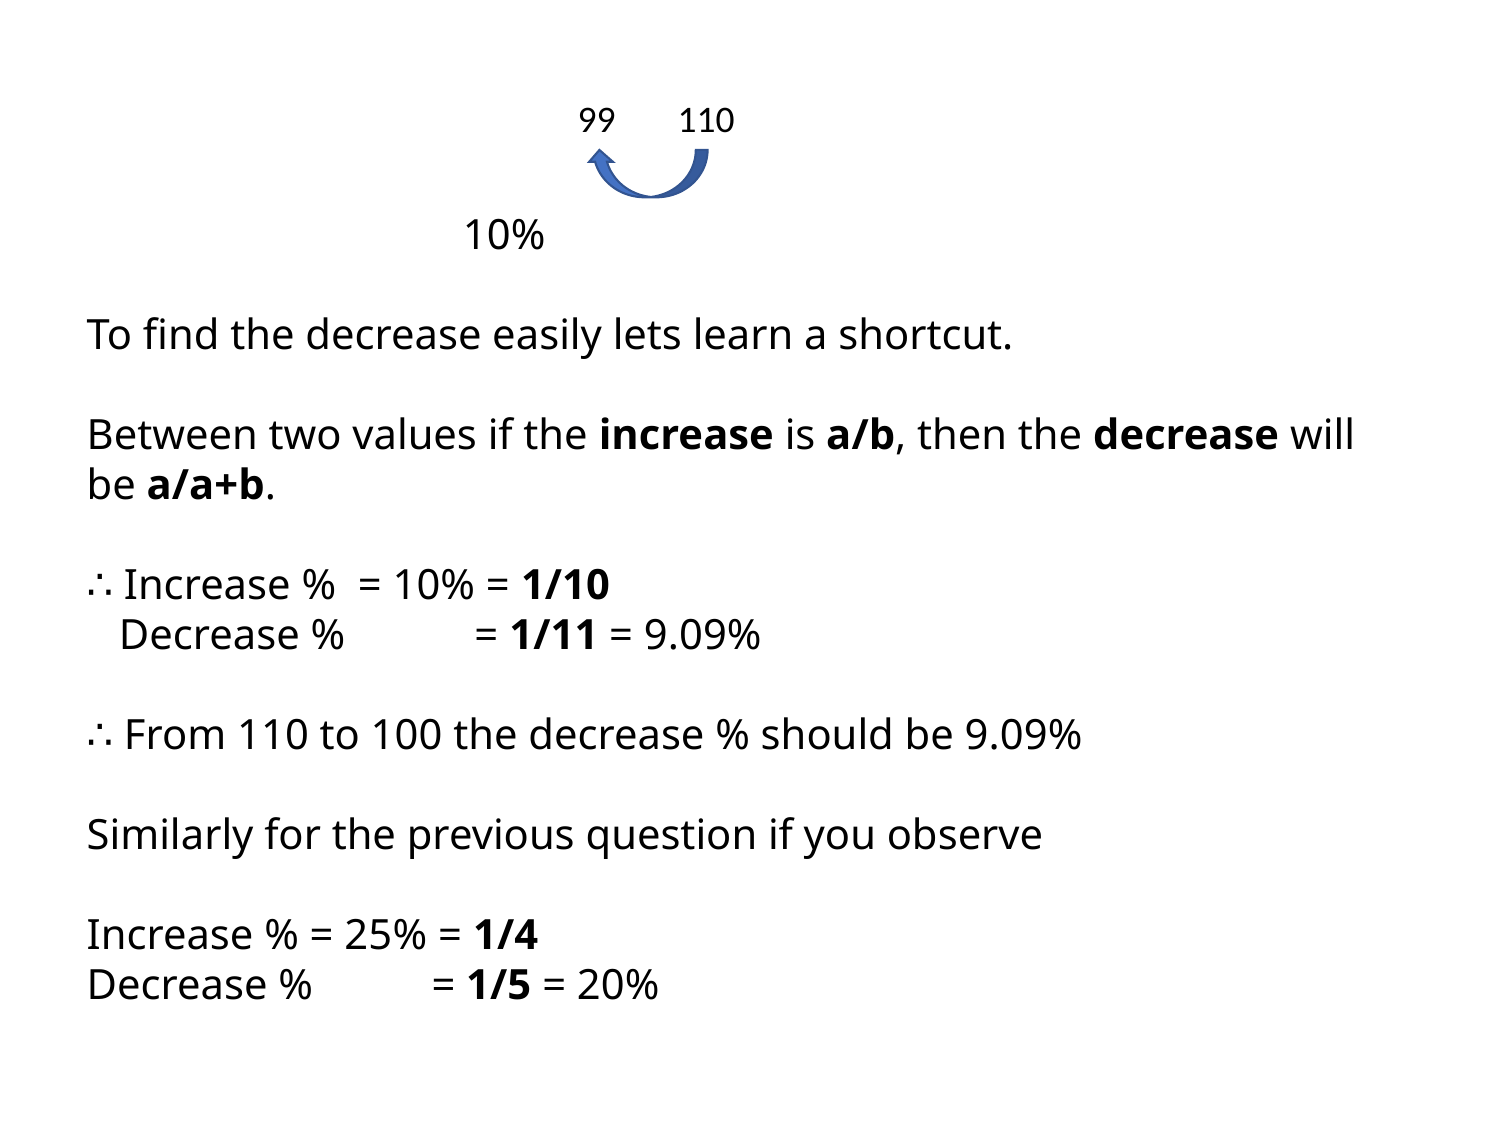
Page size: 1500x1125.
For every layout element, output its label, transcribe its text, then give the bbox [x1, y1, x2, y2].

text_box [586, 148, 709, 199]
text_box 10% To find the decrease easily lets learn a shortcut. Between two values if the increase is a/b, then the decrease will be a/a+b. ∴ Increase % = 10% = 1/10 Decrease % = 1/11 = 9.09% ∴ From 110 to 100 the decrease % should be 9.09% Similarly for the previous question if you observe Increase % = 25% = 1/4 Decrease % = 1/5 = 20% [71, 100, 1385, 1016]
text_box 99 [562, 87, 631, 148]
text_box 110 [663, 87, 750, 148]
